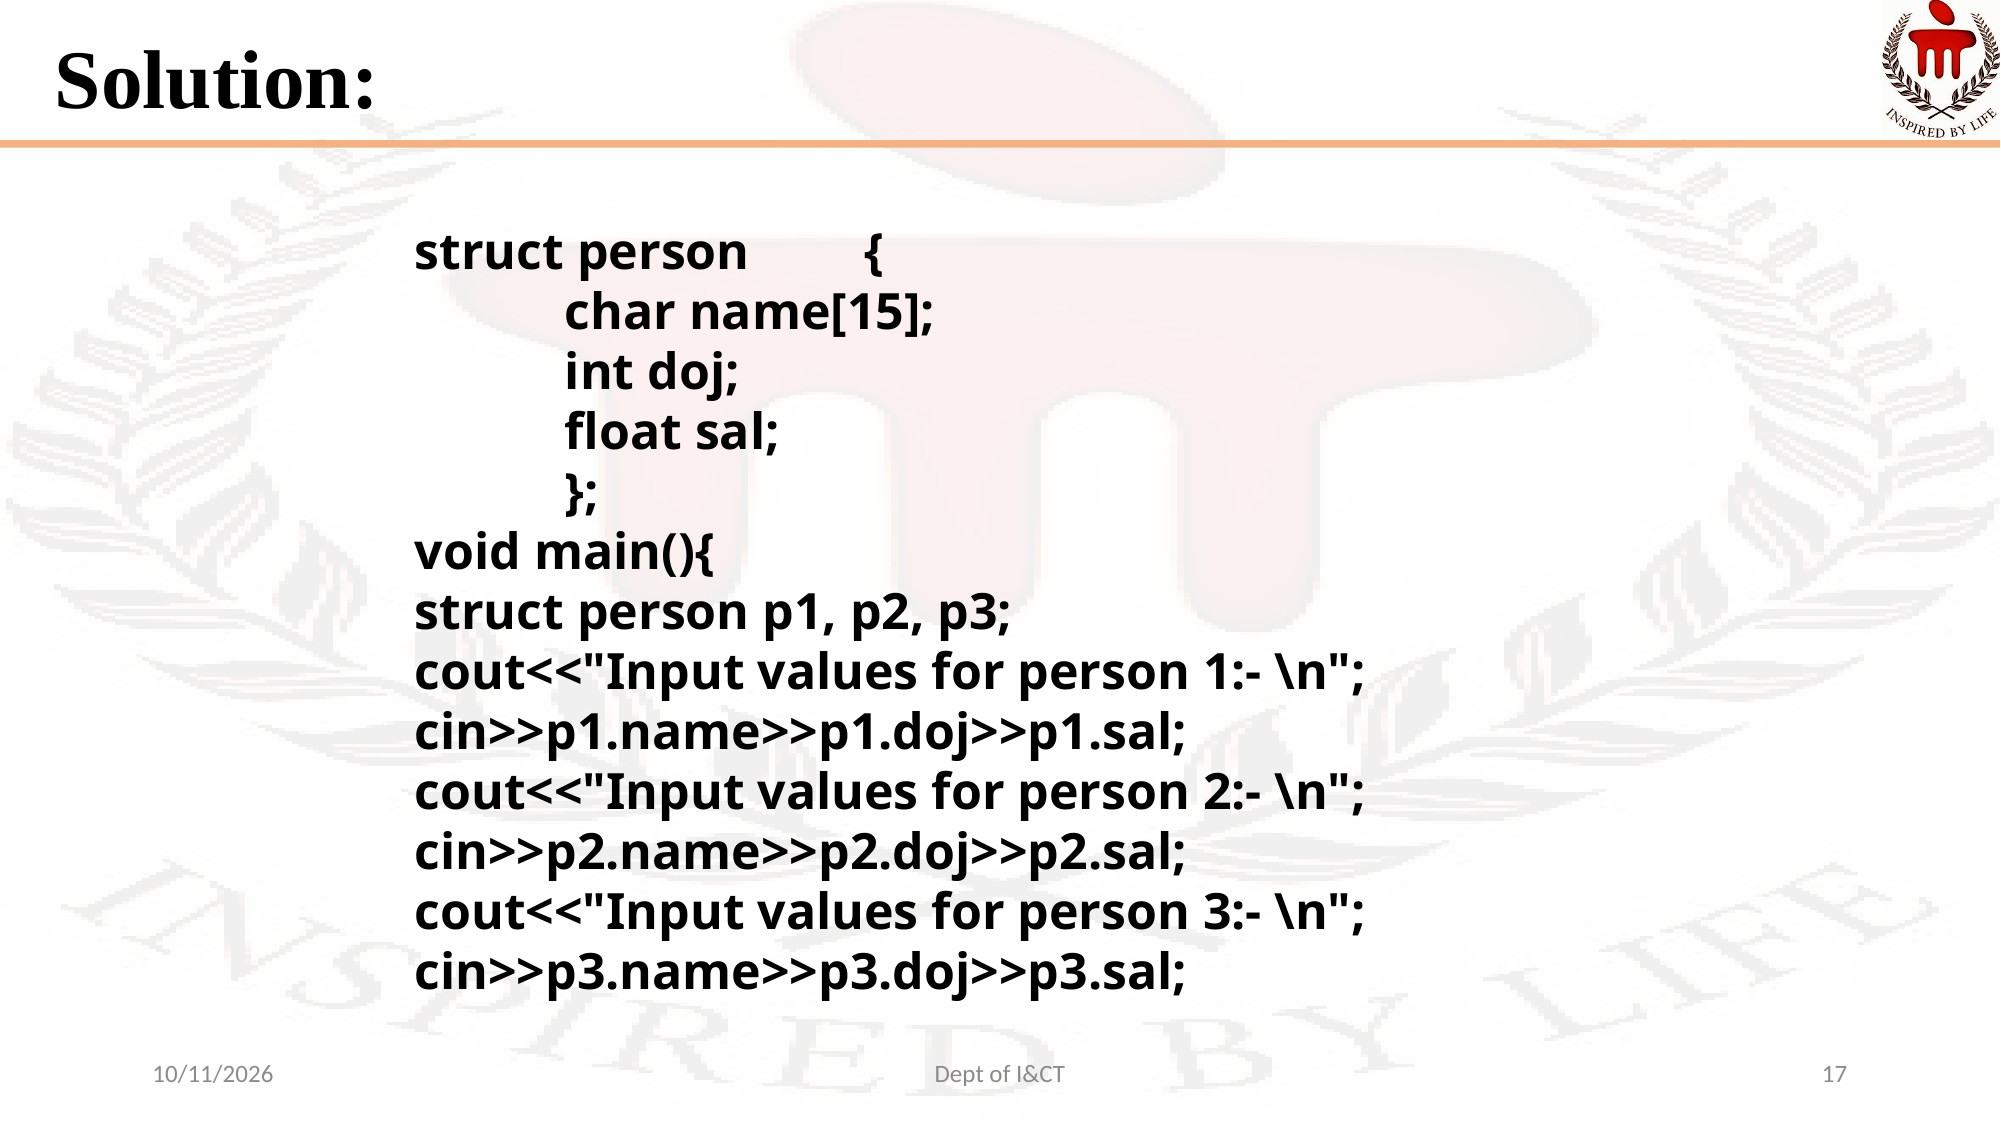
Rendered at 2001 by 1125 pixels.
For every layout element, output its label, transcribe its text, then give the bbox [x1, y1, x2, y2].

slide_number 17 [1412, 1042, 1863, 1103]
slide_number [137, 1042, 588, 1103]
footer Dept of I&CT [662, 1042, 1338, 1103]
text_box struct person { char name[15]; int doj; float sal; }; void main(){ struct person p1, p2, p3; cout<<"Input values for person 1:- \n"; cin>>p1.name>>p1.doj>>p1.sal; cout<<"Input values for person 2:- \n"; cin>>p2.name>>p2.doj>>p2.sal; cout<<"Input values for person 3:- \n"; cin>>p3.name>>p3.doj>>p3.sal; [399, 212, 1638, 1008]
title Solution: [39, 22, 1863, 141]
picture [1882, 0, 2000, 140]
